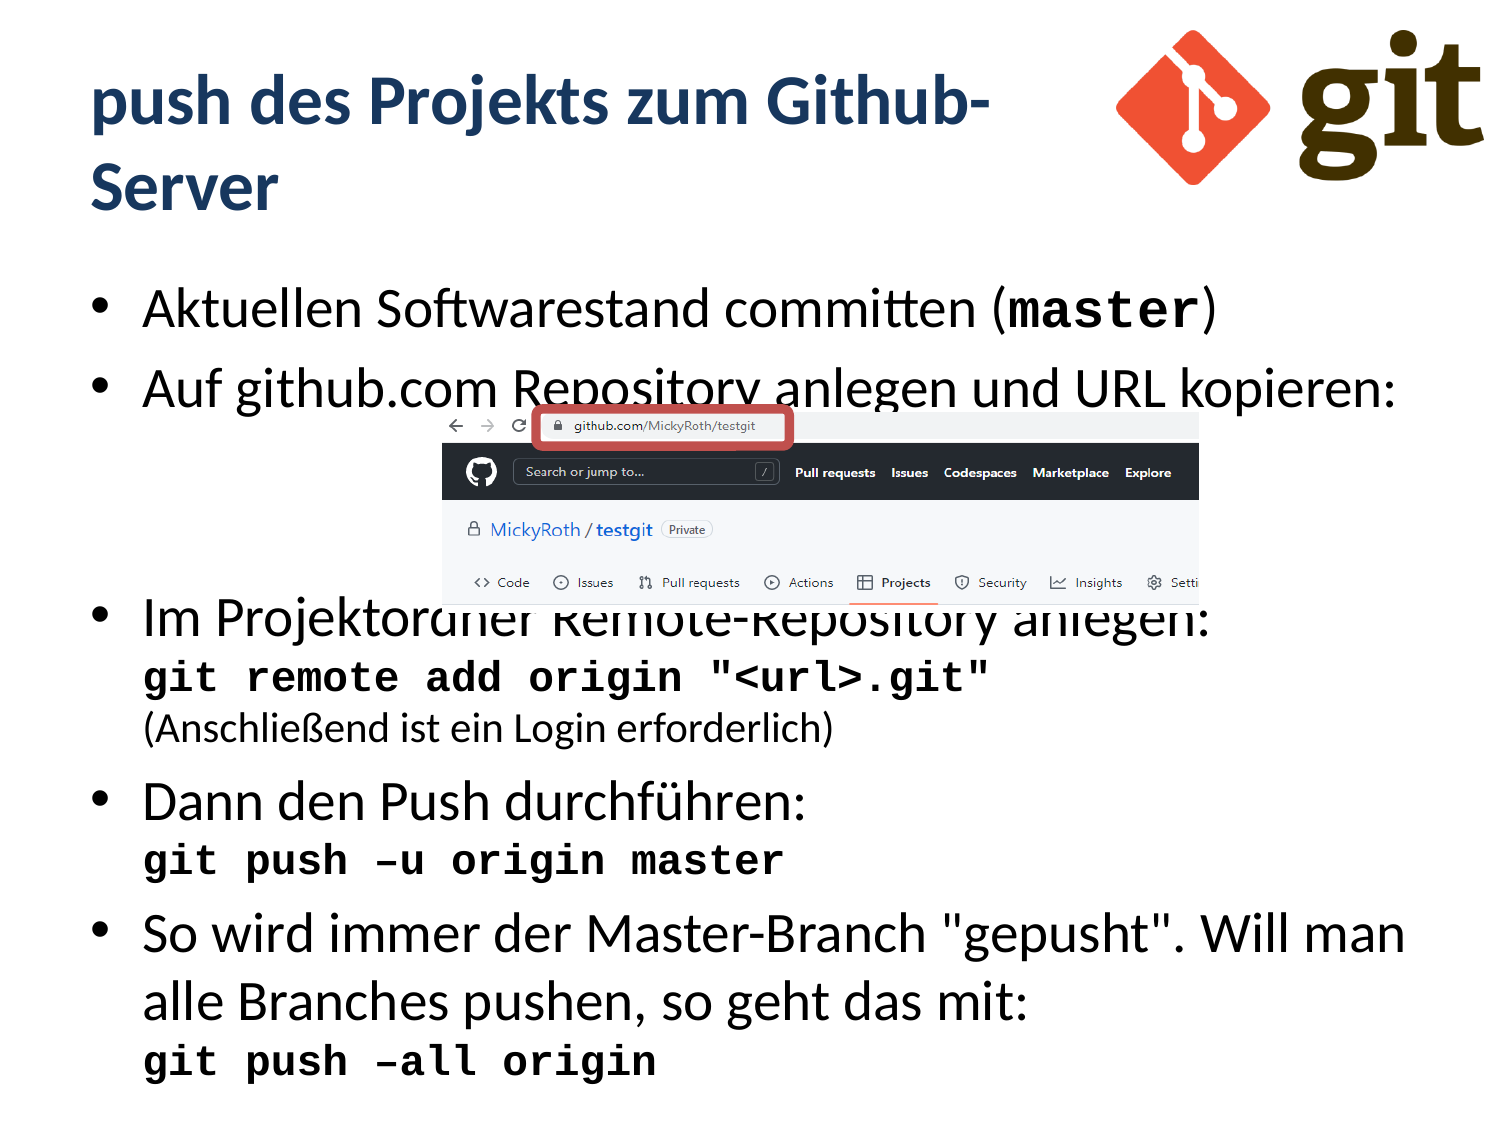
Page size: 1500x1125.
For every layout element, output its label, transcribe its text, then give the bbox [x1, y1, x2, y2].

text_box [442, 408, 1200, 613]
picture [1116, 30, 1484, 185]
list Aktuellen Softwarestand committen (master) Auf github.com Repository anlegen und URL kopieren: Im Projektordner Remote-Repository anlegen: git remote add origin "<url>.git" (Anschließend ist ein Login erforderlich) Dann den Push durchführen: git push –u origin master So wird immer der Master-Branch "gepusht". Will man alle Branches pushen, so geht das mit: git push –all origin [75, 262, 1425, 1125]
title push des Projekts zum Github-Server [75, 45, 1140, 233]
